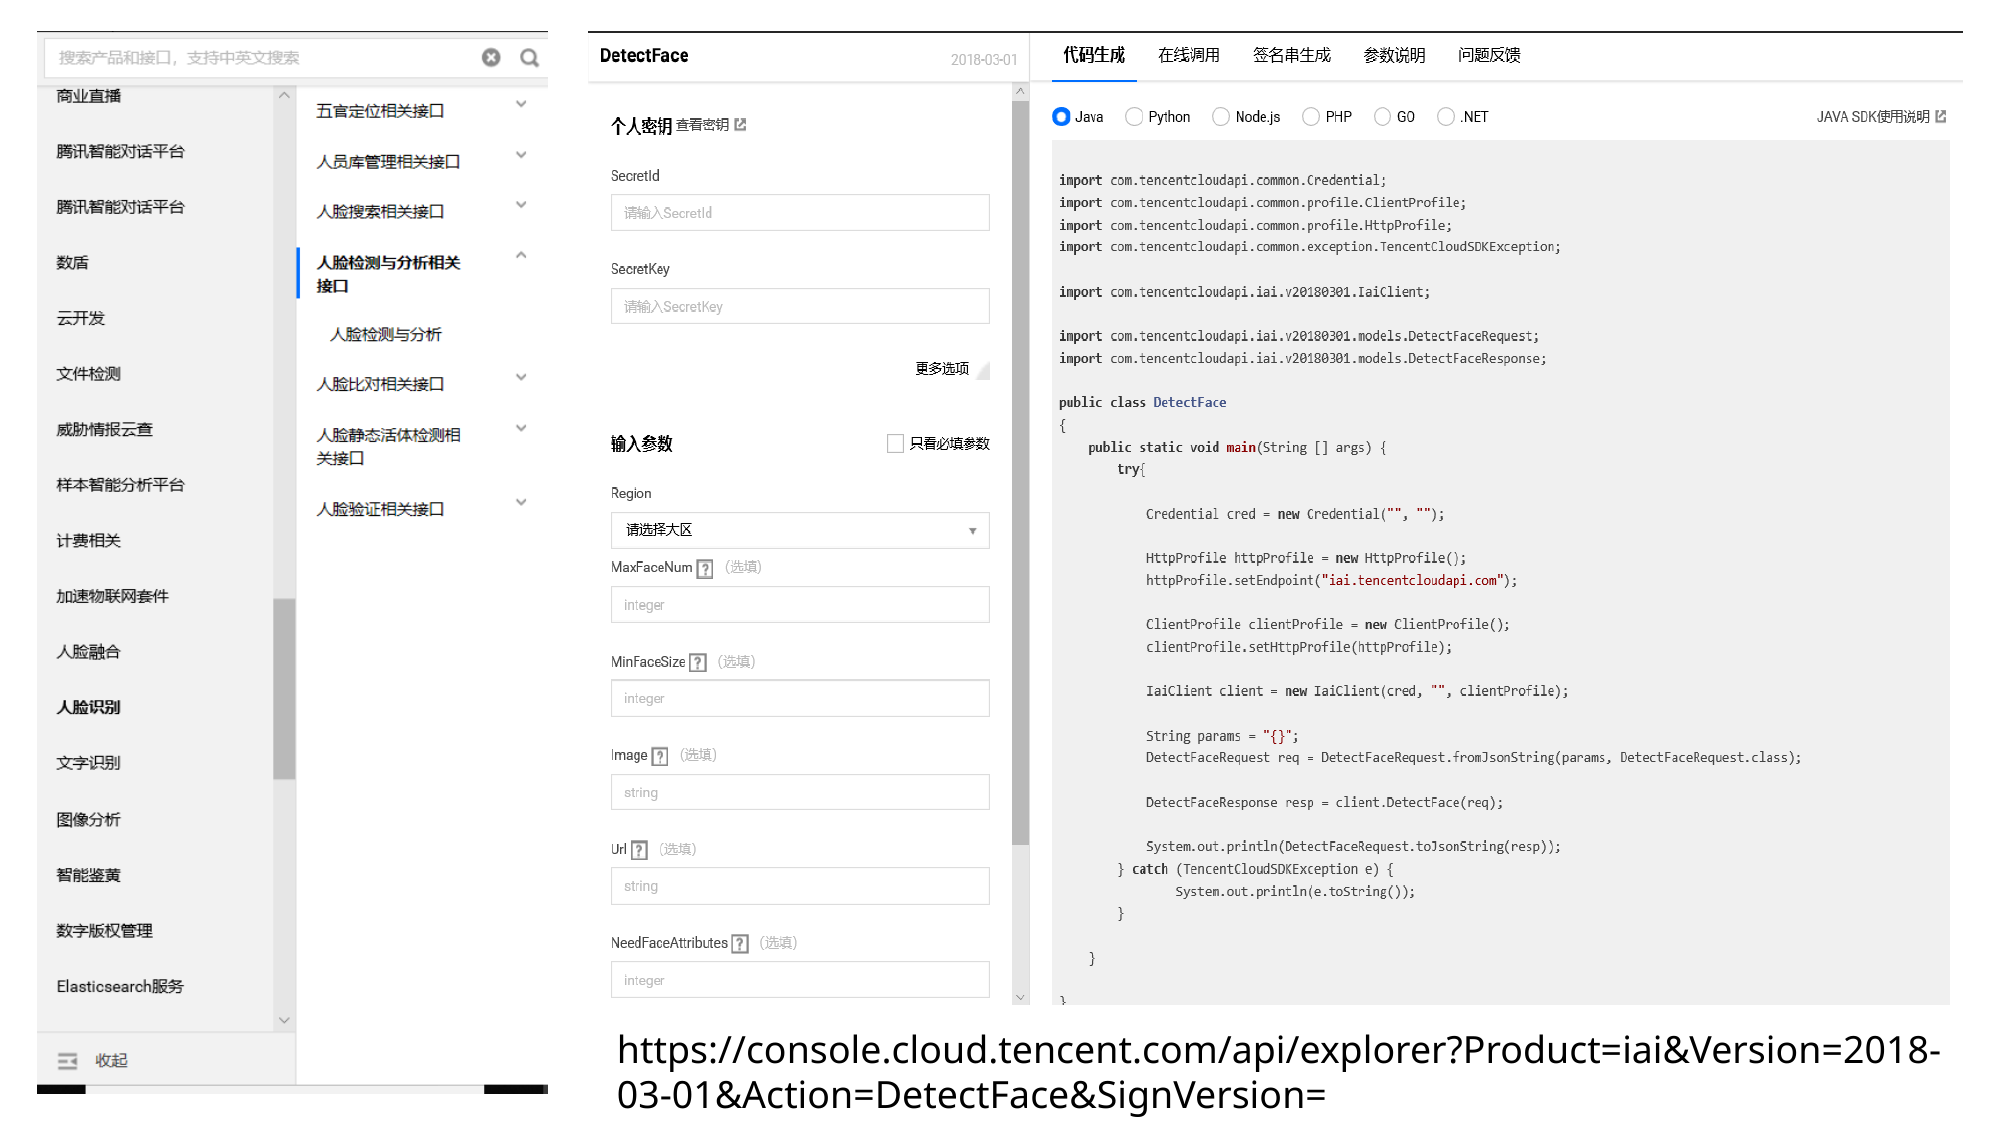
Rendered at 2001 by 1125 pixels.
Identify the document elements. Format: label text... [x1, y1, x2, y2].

picture [588, 31, 1964, 1005]
text_box https://console.cloud.tencent.com/api/explorer?Product=iai&Version=2018-03-01&Action=DetectFace&SignVersion= [602, 1018, 1963, 1124]
picture [36, 31, 548, 1094]
